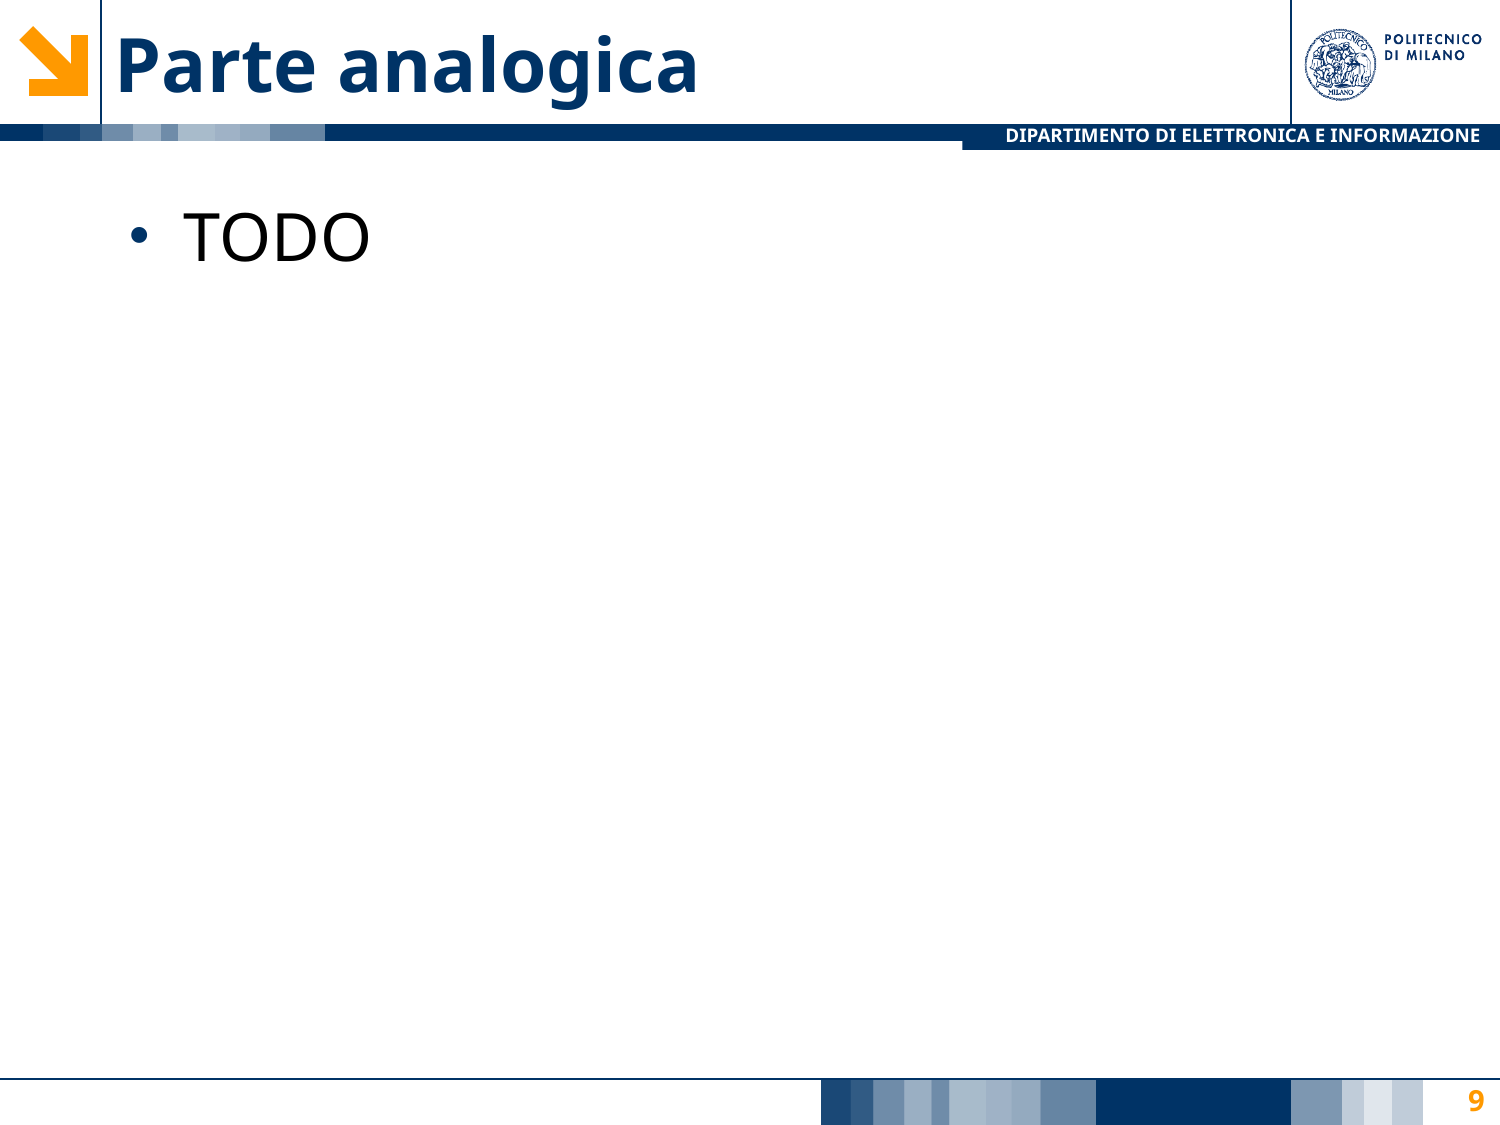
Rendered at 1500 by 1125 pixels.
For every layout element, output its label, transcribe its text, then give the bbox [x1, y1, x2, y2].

picture [1367, 131, 1374, 137]
title Parte analogica [99, 0, 1276, 126]
picture [1443, 131, 1450, 137]
slide_number 9 [1187, 1074, 1500, 1125]
picture [1251, 131, 1258, 137]
list TODO [112, 187, 1388, 1000]
picture [0, 0, 1500, 141]
picture [1139, 131, 1146, 137]
picture [0, 1078, 1187, 1125]
